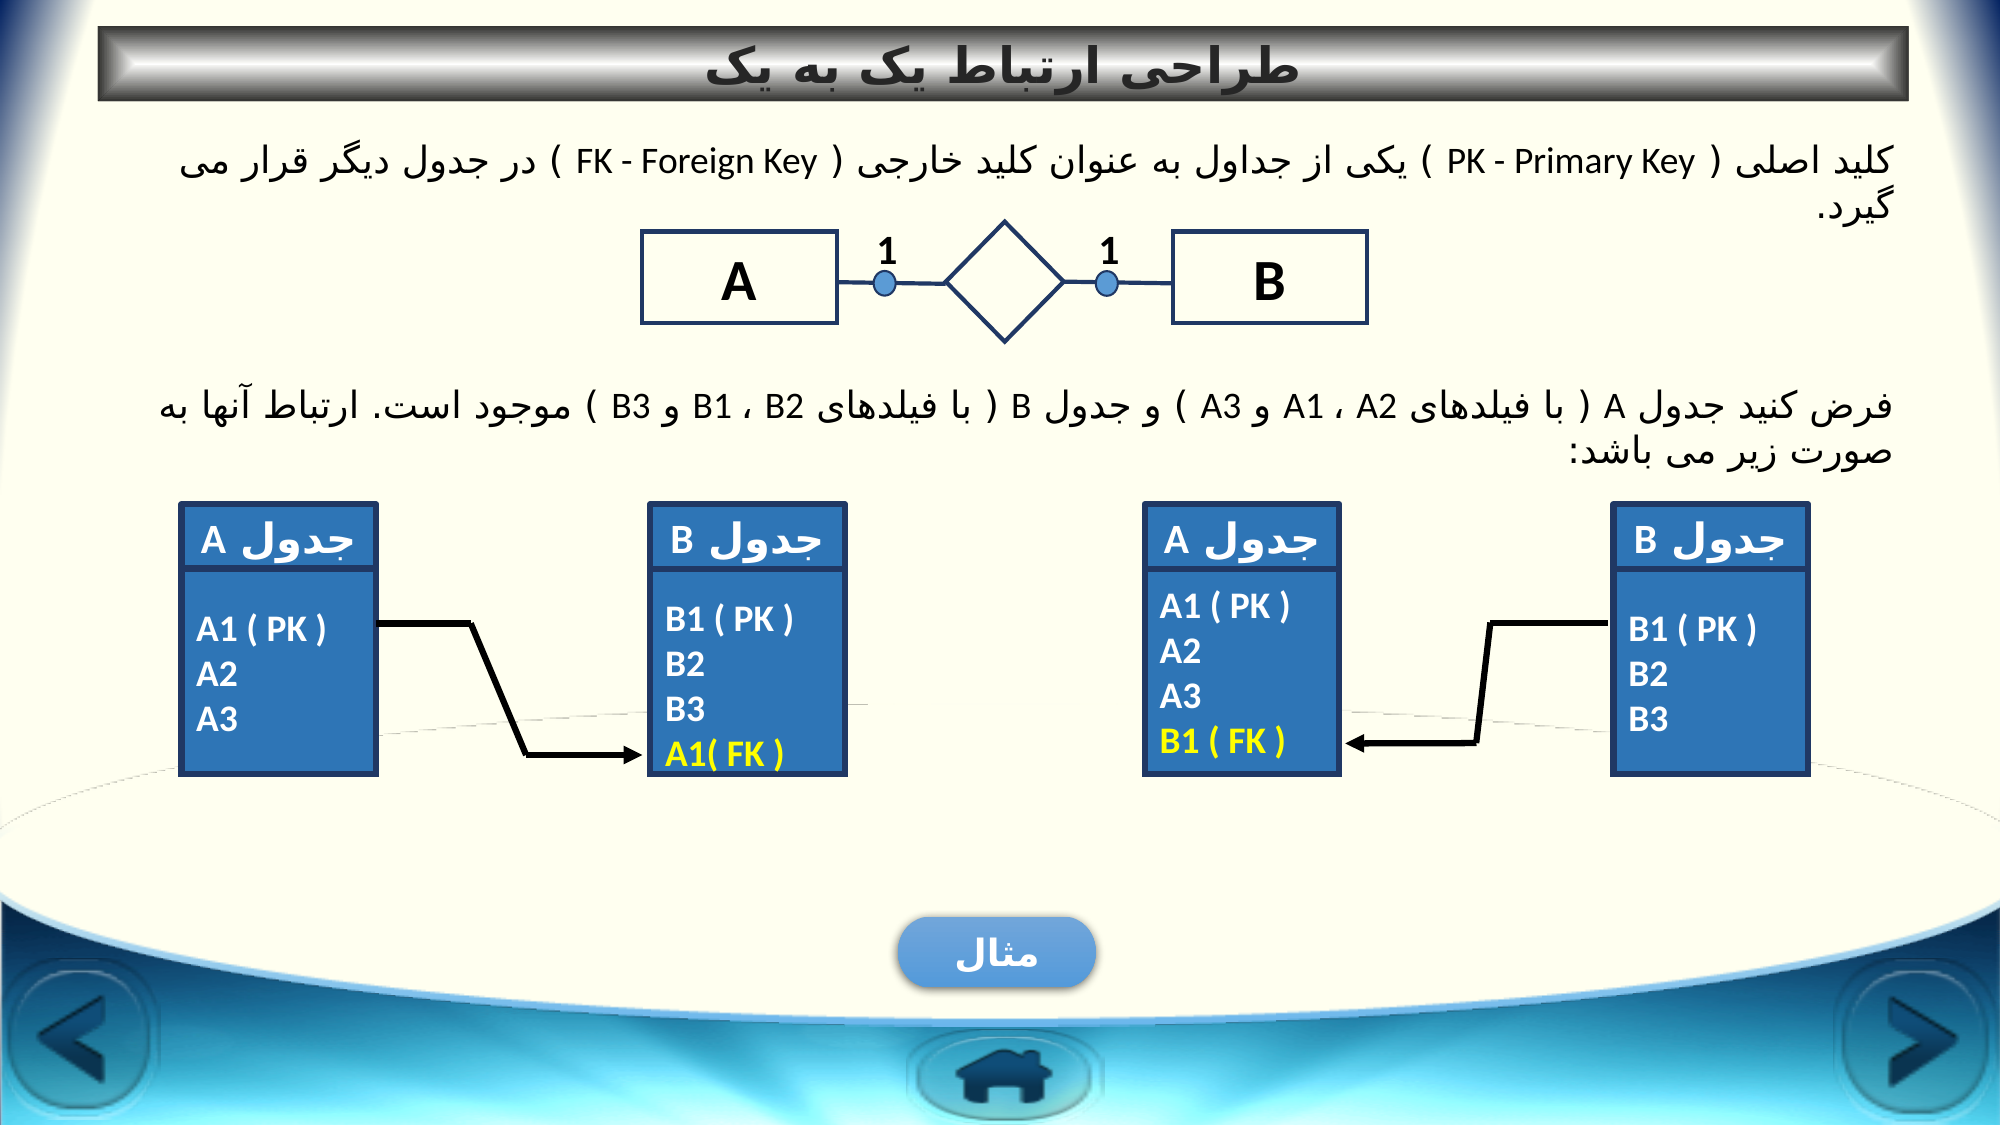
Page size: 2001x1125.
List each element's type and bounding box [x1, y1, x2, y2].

text_box [470, 623, 527, 755]
text_box [1476, 622, 1491, 744]
picture [0, 0, 2000, 1125]
